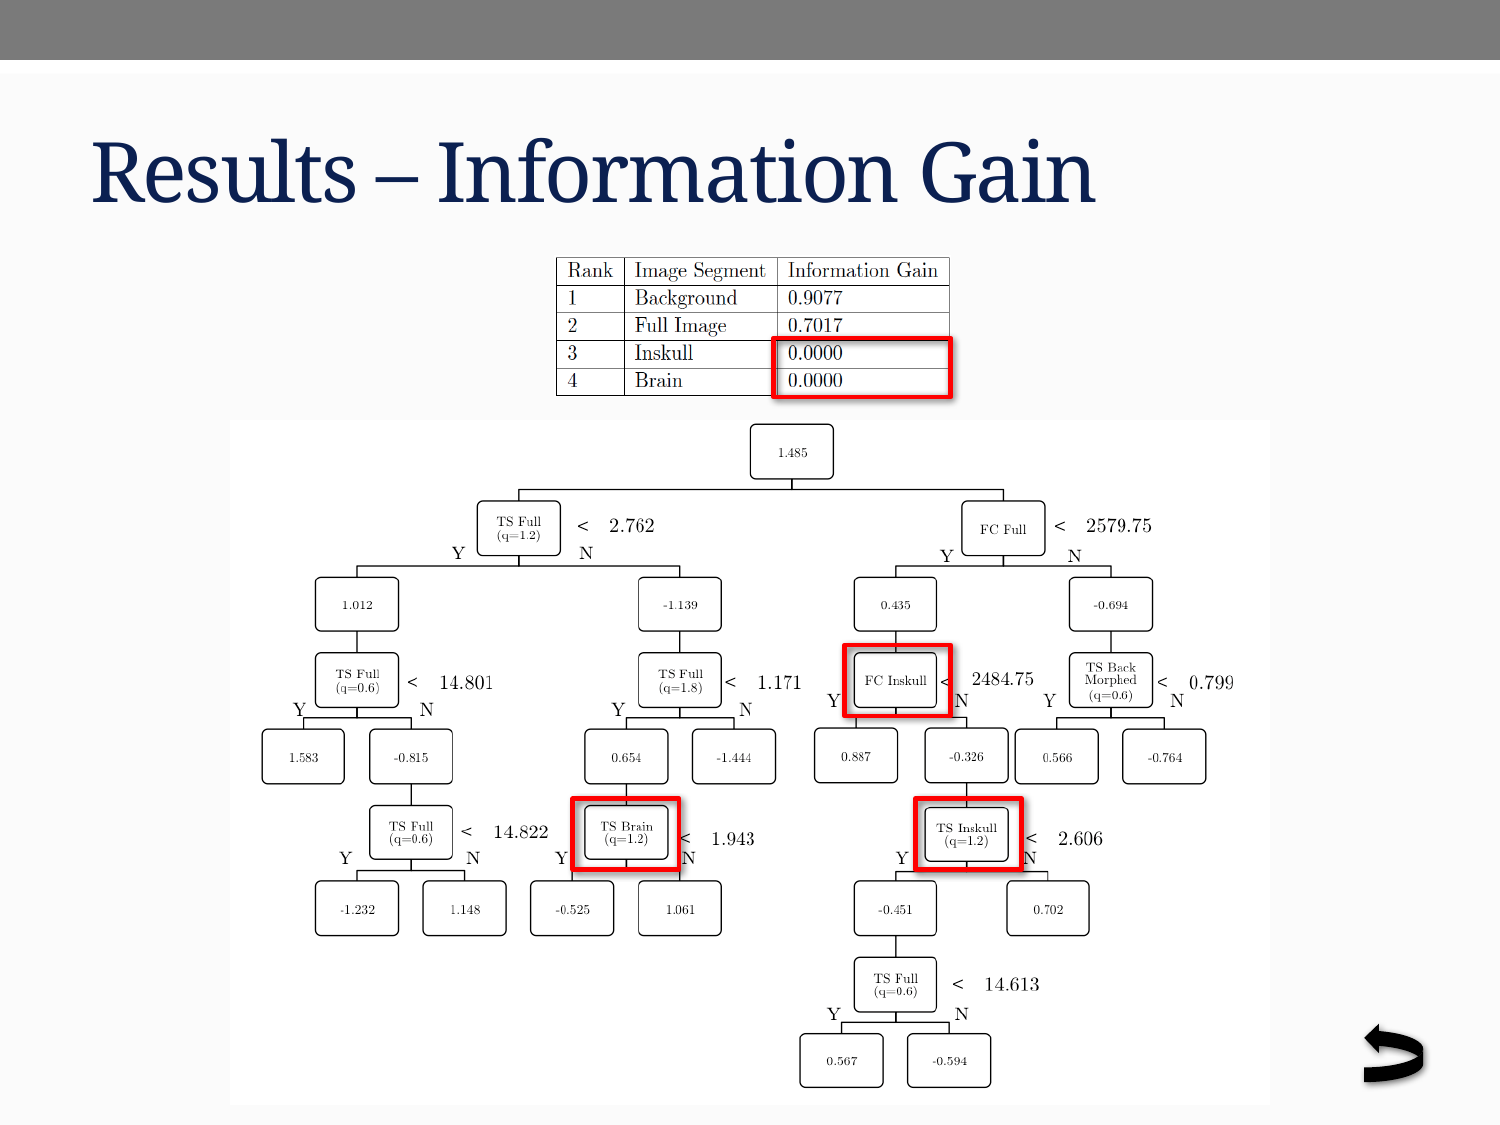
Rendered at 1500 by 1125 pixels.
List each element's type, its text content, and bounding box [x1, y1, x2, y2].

title Results – Information Gain [75, 87, 1425, 250]
picture [554, 255, 951, 398]
text_box [1363, 1022, 1424, 1083]
picture [230, 420, 1270, 1105]
